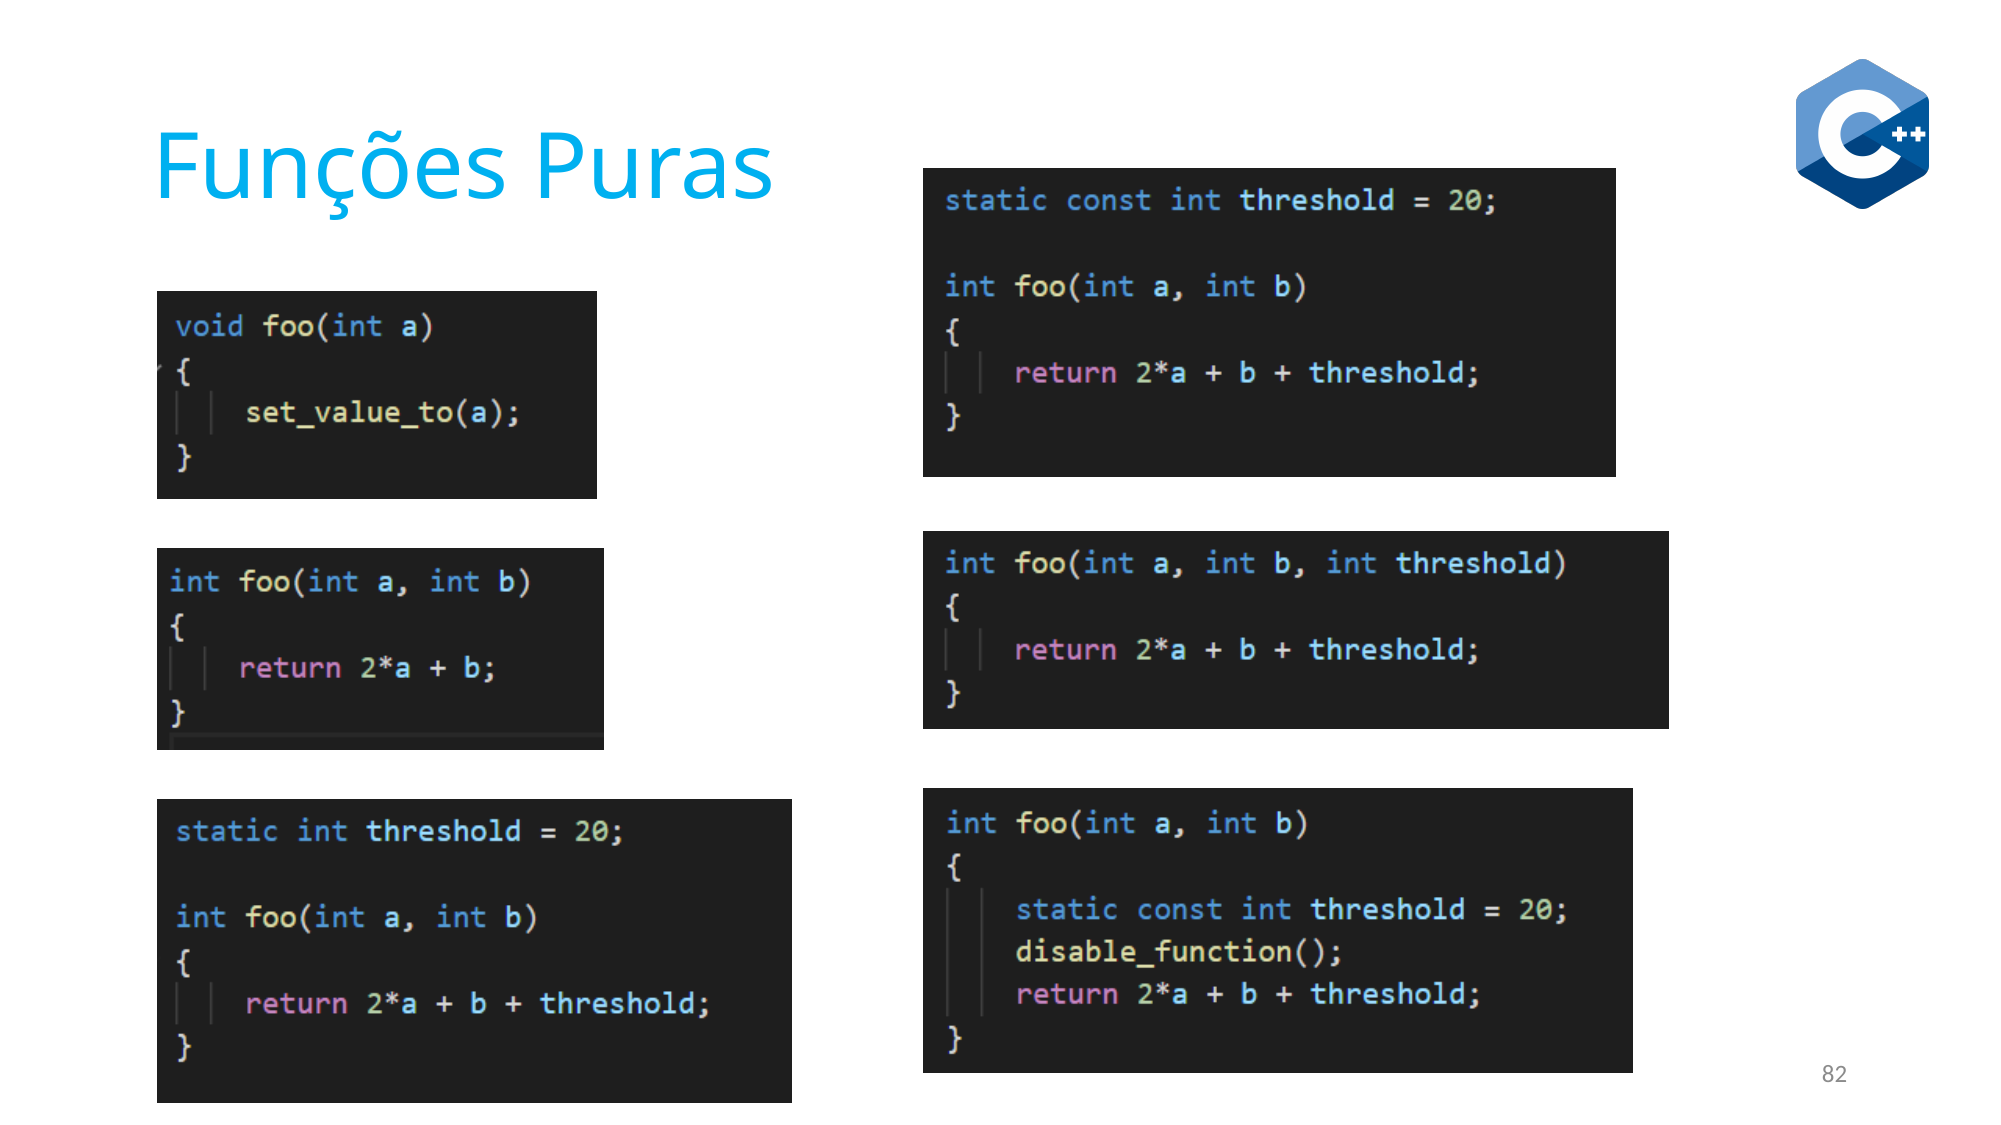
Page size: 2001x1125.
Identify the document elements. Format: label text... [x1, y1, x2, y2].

title Funções Puras [137, 59, 1863, 278]
picture [156, 799, 792, 1103]
picture [157, 548, 604, 750]
picture [923, 788, 1633, 1073]
picture [923, 168, 1616, 477]
picture [1796, 59, 1929, 209]
slide_number 82 [1412, 1042, 1863, 1103]
picture [923, 531, 1669, 729]
picture [157, 291, 597, 499]
